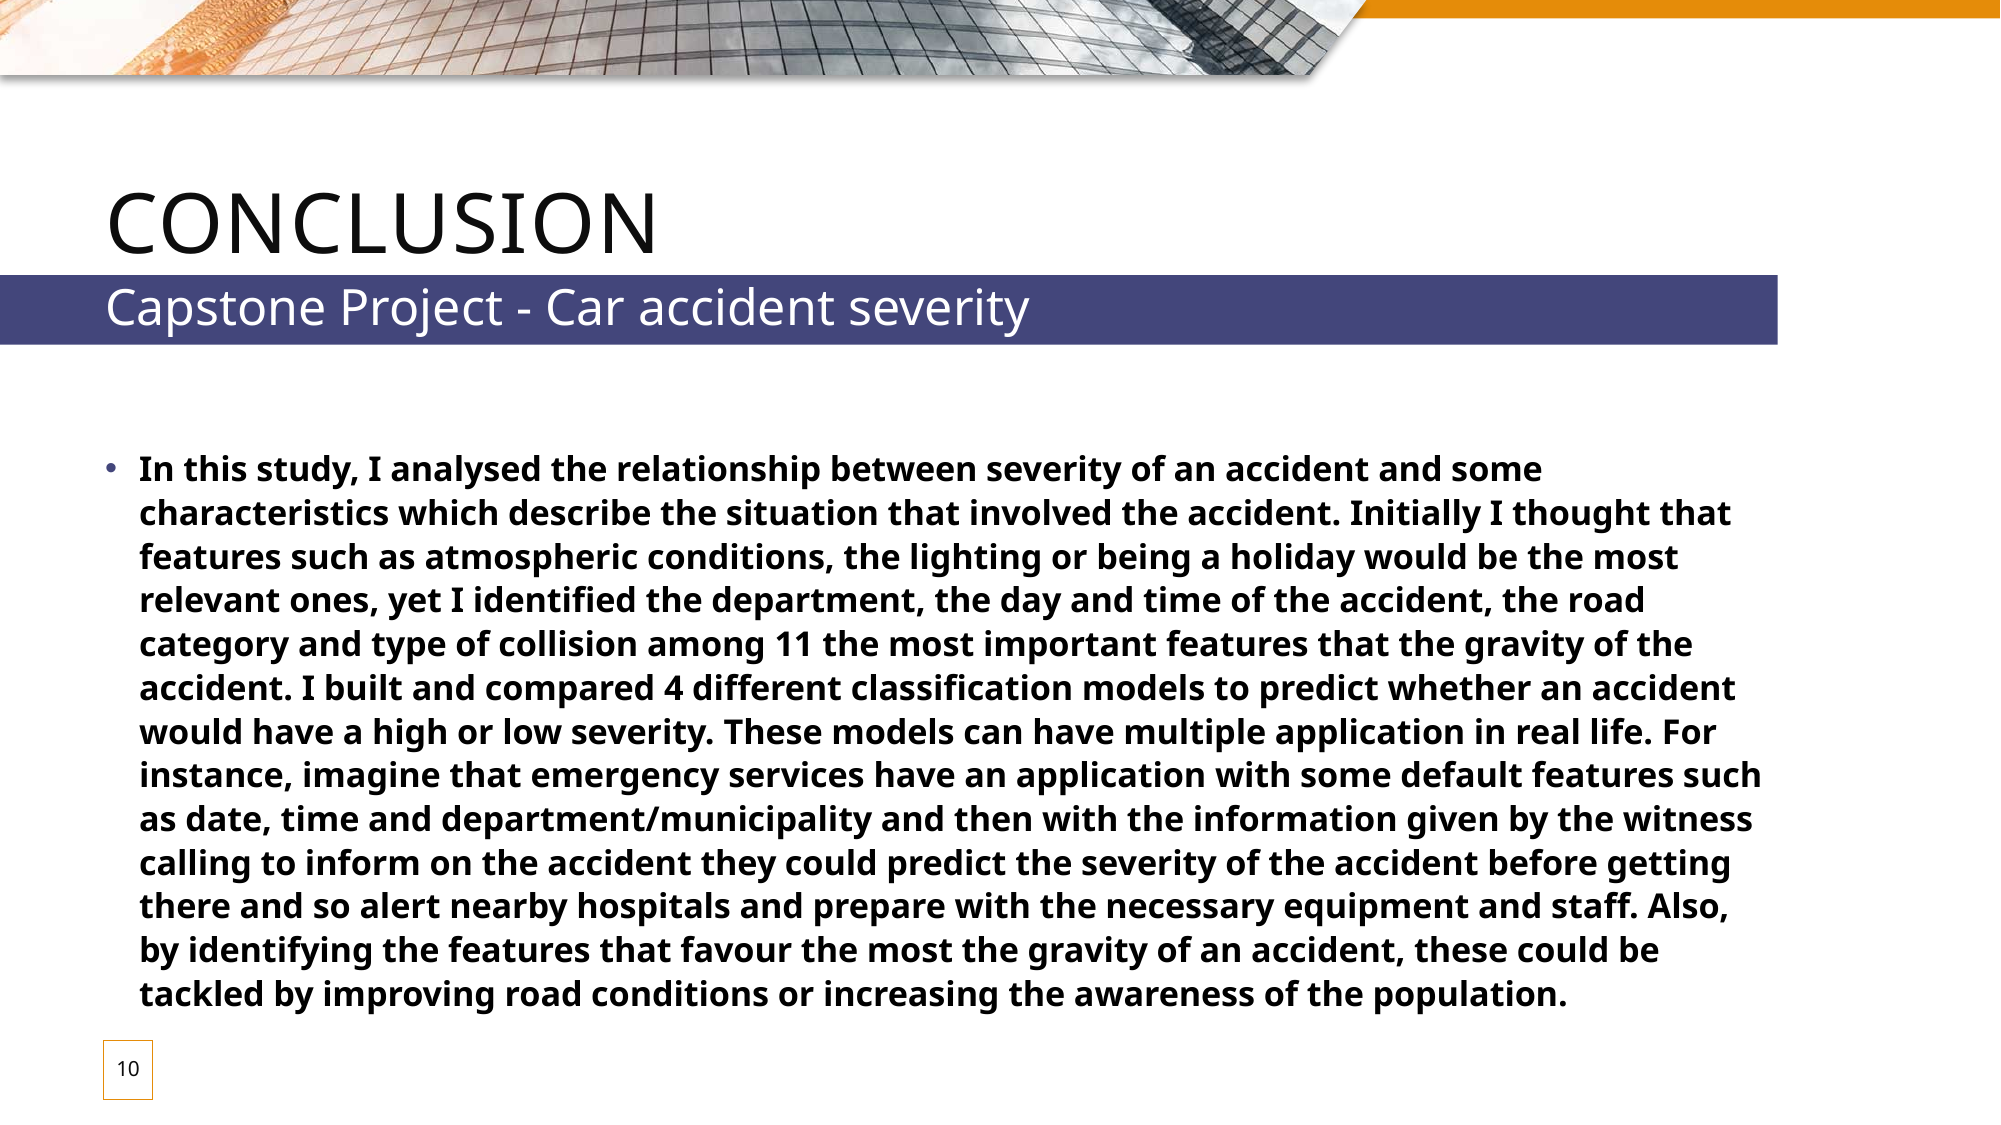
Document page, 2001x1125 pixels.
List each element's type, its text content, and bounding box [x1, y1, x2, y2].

list In this study, I analysed the relationship between severity of an accident and some characteristics which describe the situation that involved the accident. Initially I thought that features such as atmospheric conditions, the lighting or being a holiday would be the most relevant ones, yet I identified the department, the day and time of the accident, the road category and type of collision among 11 the most important features that the gravity of the accident. I built and compared 4 different classification models to predict whether an accident would have a high or low severity. These models can have multiple application in real life. For instance, imagine that emergency services have an application with some default features such as date, time and department/municipality and then with the information given by the witness calling to inform on the accident they could predict the severity of the accident before getting there and so alert nearby hospitals and prepare with the necessary equipment and staff. Also, by identifying the features that favour the most the gravity of an accident, these could be tackled by improving road conditions or increasing the awareness of the population. [90, 437, 1778, 1038]
picture [0, 0, 1367, 76]
list Capstone Project - Car accident severity [0, 275, 1778, 345]
slide_number 10 [103, 1040, 153, 1100]
title Conclusion [90, 162, 1863, 279]
